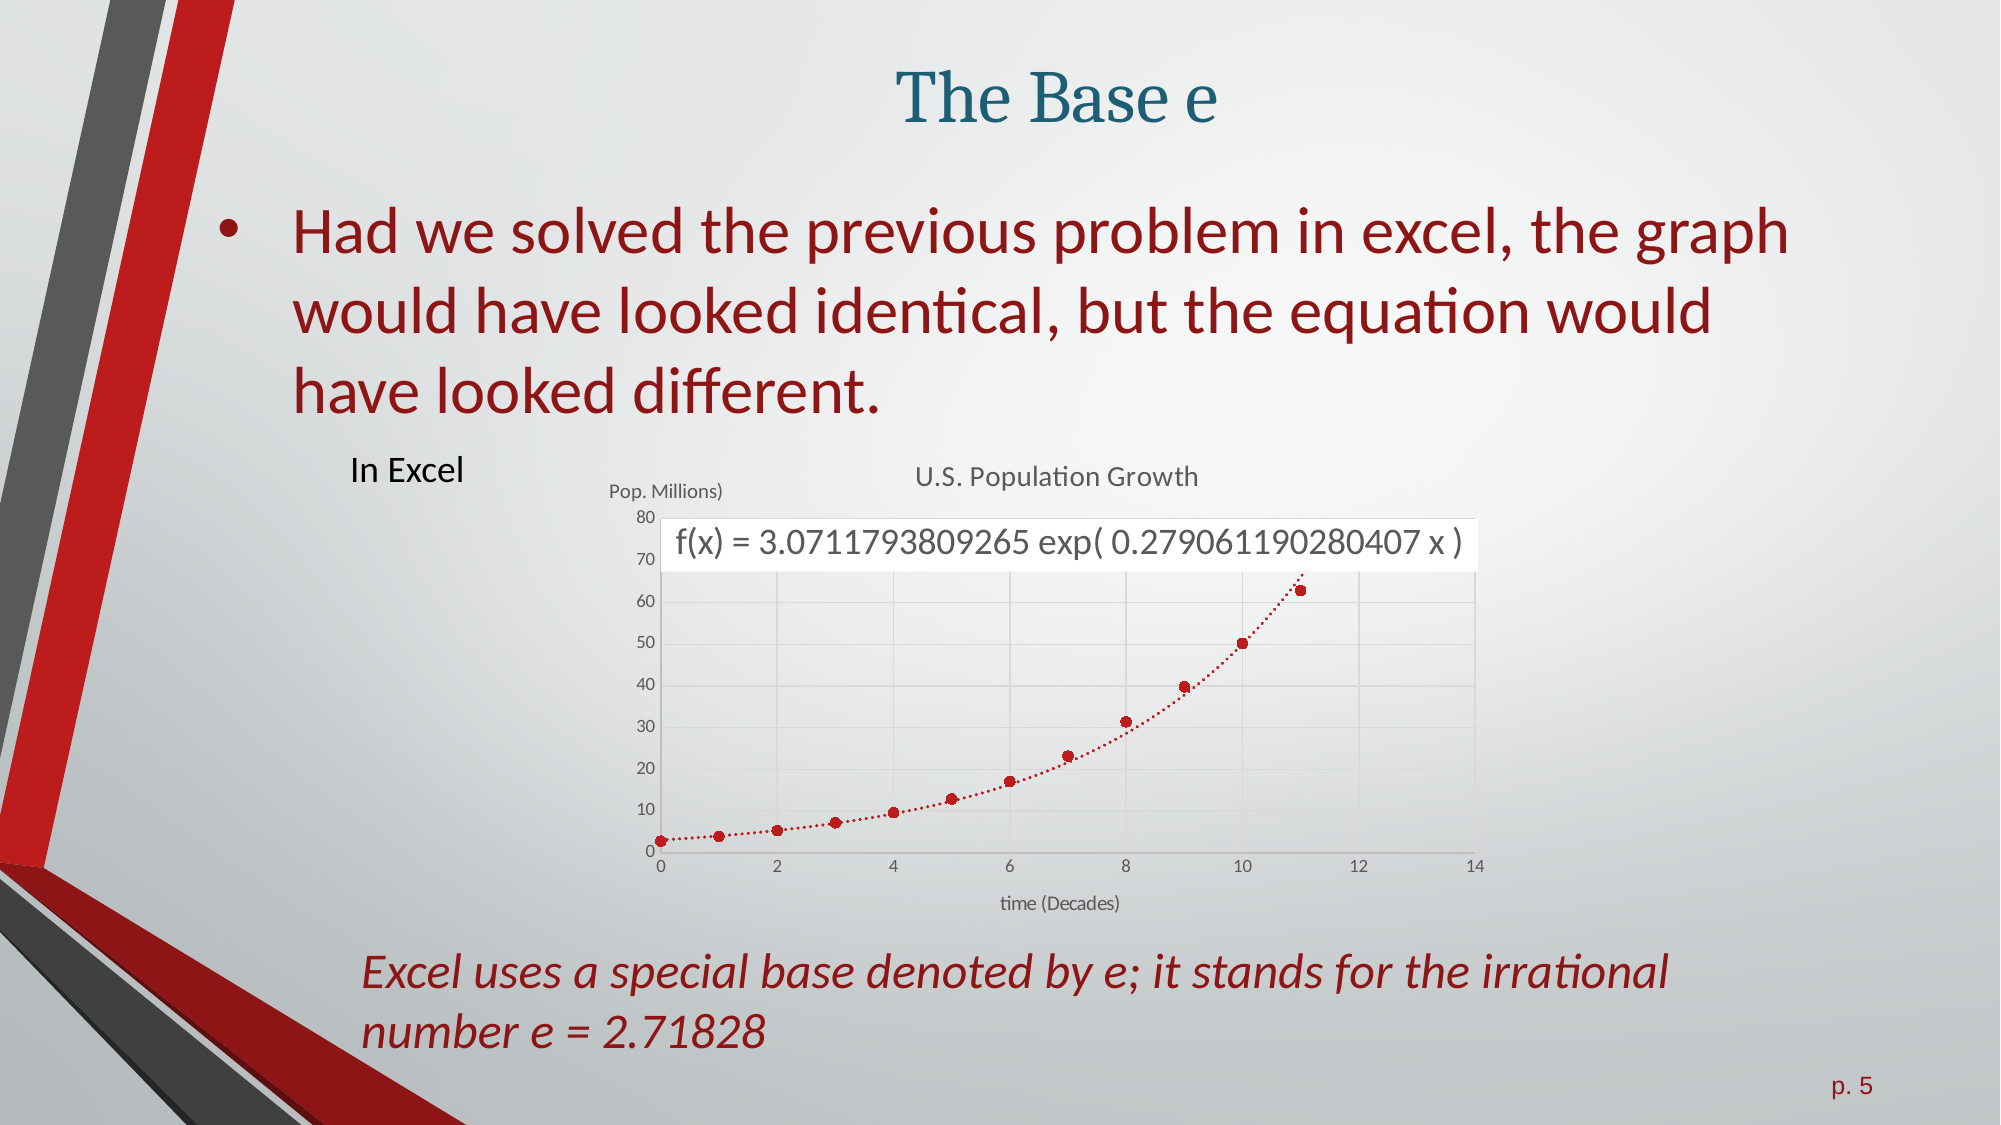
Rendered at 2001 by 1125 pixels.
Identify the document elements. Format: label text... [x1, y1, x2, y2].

chart [599, 436, 1516, 974]
text_box In Excel [335, 437, 511, 497]
text_box Had we solved the previous problem in excel, the graph would have looked identical, but the equation would have looked different. [202, 179, 1839, 435]
text_box Excel uses a special base denoted by e; it stands for the irrational number e = 2.71828 [346, 931, 1695, 1066]
title The Base e [214, 39, 1900, 145]
